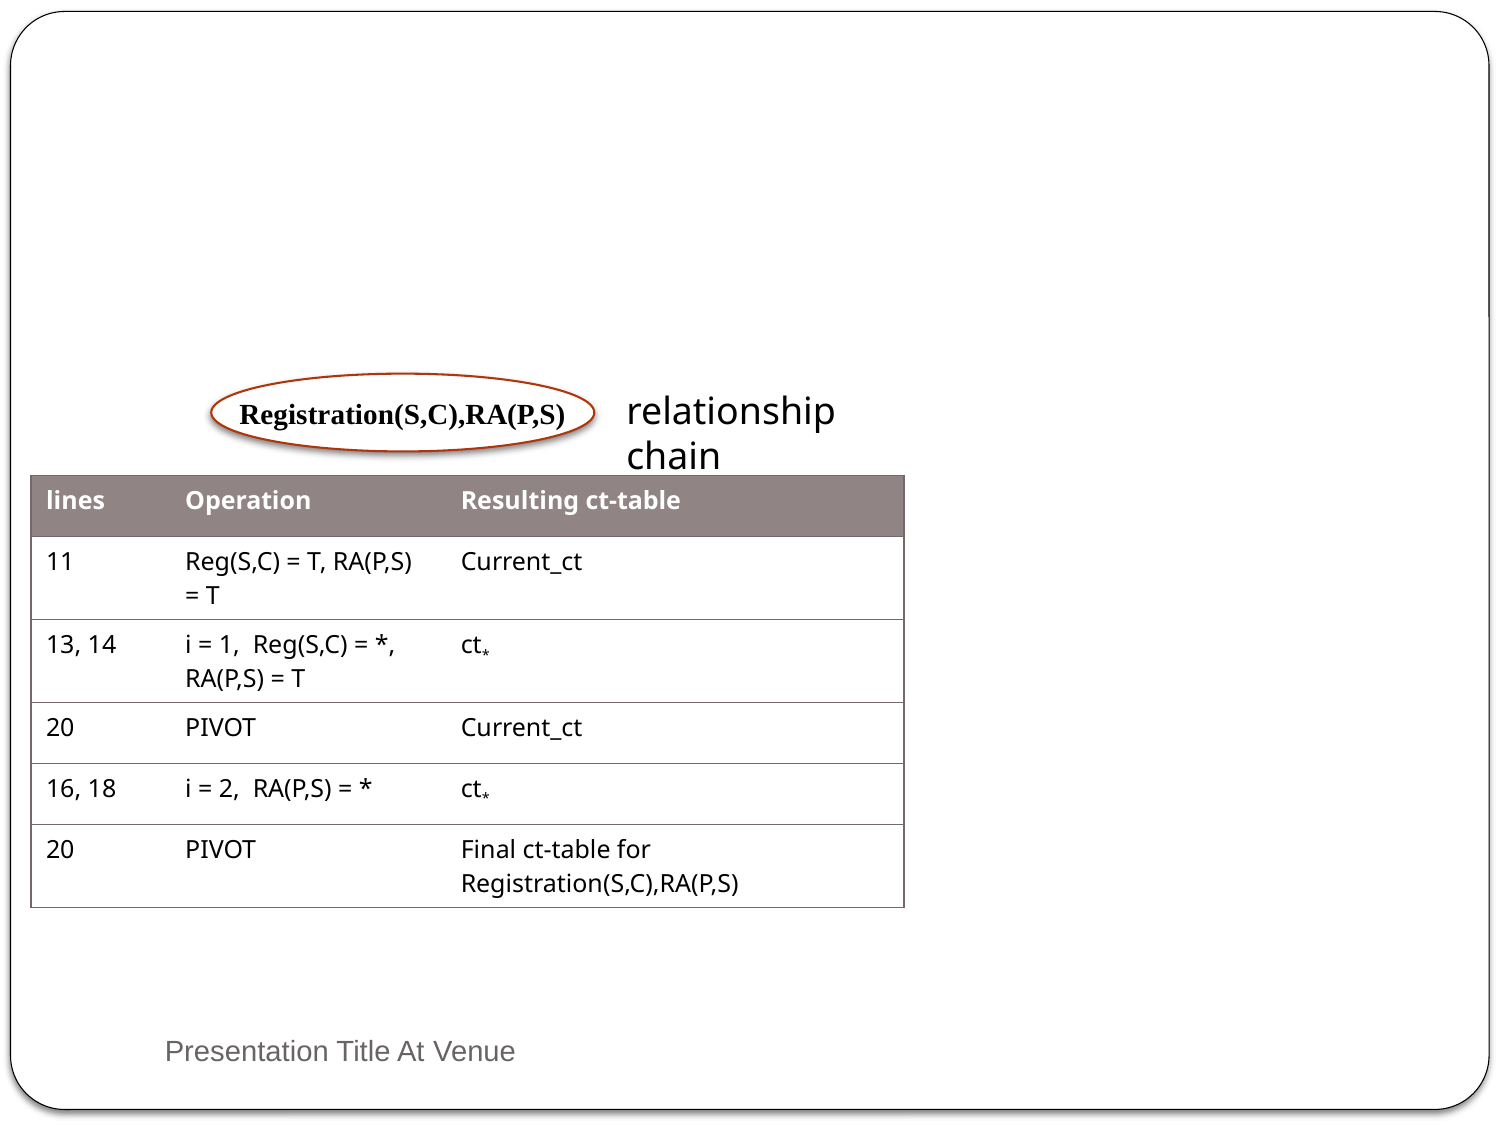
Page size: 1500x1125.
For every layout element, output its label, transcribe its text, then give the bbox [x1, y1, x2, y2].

table_cell 11 [32, 537, 170, 619]
table_cell PIVOT [170, 703, 446, 763]
table_cell 13, 14 [32, 620, 170, 702]
table_cell ct* [446, 764, 903, 824]
table_header Operation [170, 476, 446, 536]
table_header lines [32, 476, 170, 536]
text_box Registration(S,C),RA(P,S) [210, 372, 596, 453]
table_cell 16, 18 [32, 764, 170, 824]
footer Presentation Title At Venue [150, 1012, 800, 1088]
table_cell 20 [32, 703, 170, 763]
table_cell Reg(S,C) = T, RA(P,S) = T [170, 537, 446, 619]
table_cell 20 [32, 825, 170, 907]
table_cell i = 2, RA(P,S) = * [170, 764, 446, 824]
table_cell Current_ct [446, 703, 903, 763]
table_cell Final ct-table for Registration(S,C),RA(P,S) [446, 825, 903, 907]
table_header Resulting ct-table [446, 476, 903, 536]
table_cell i = 1, Reg(S,C) = *, RA(P,S) = T [170, 620, 446, 702]
text_box relationship chain [611, 379, 904, 485]
table_cell PIVOT [170, 825, 446, 907]
table_cell Current_ct [446, 537, 903, 619]
table_cell ct* [446, 620, 903, 702]
